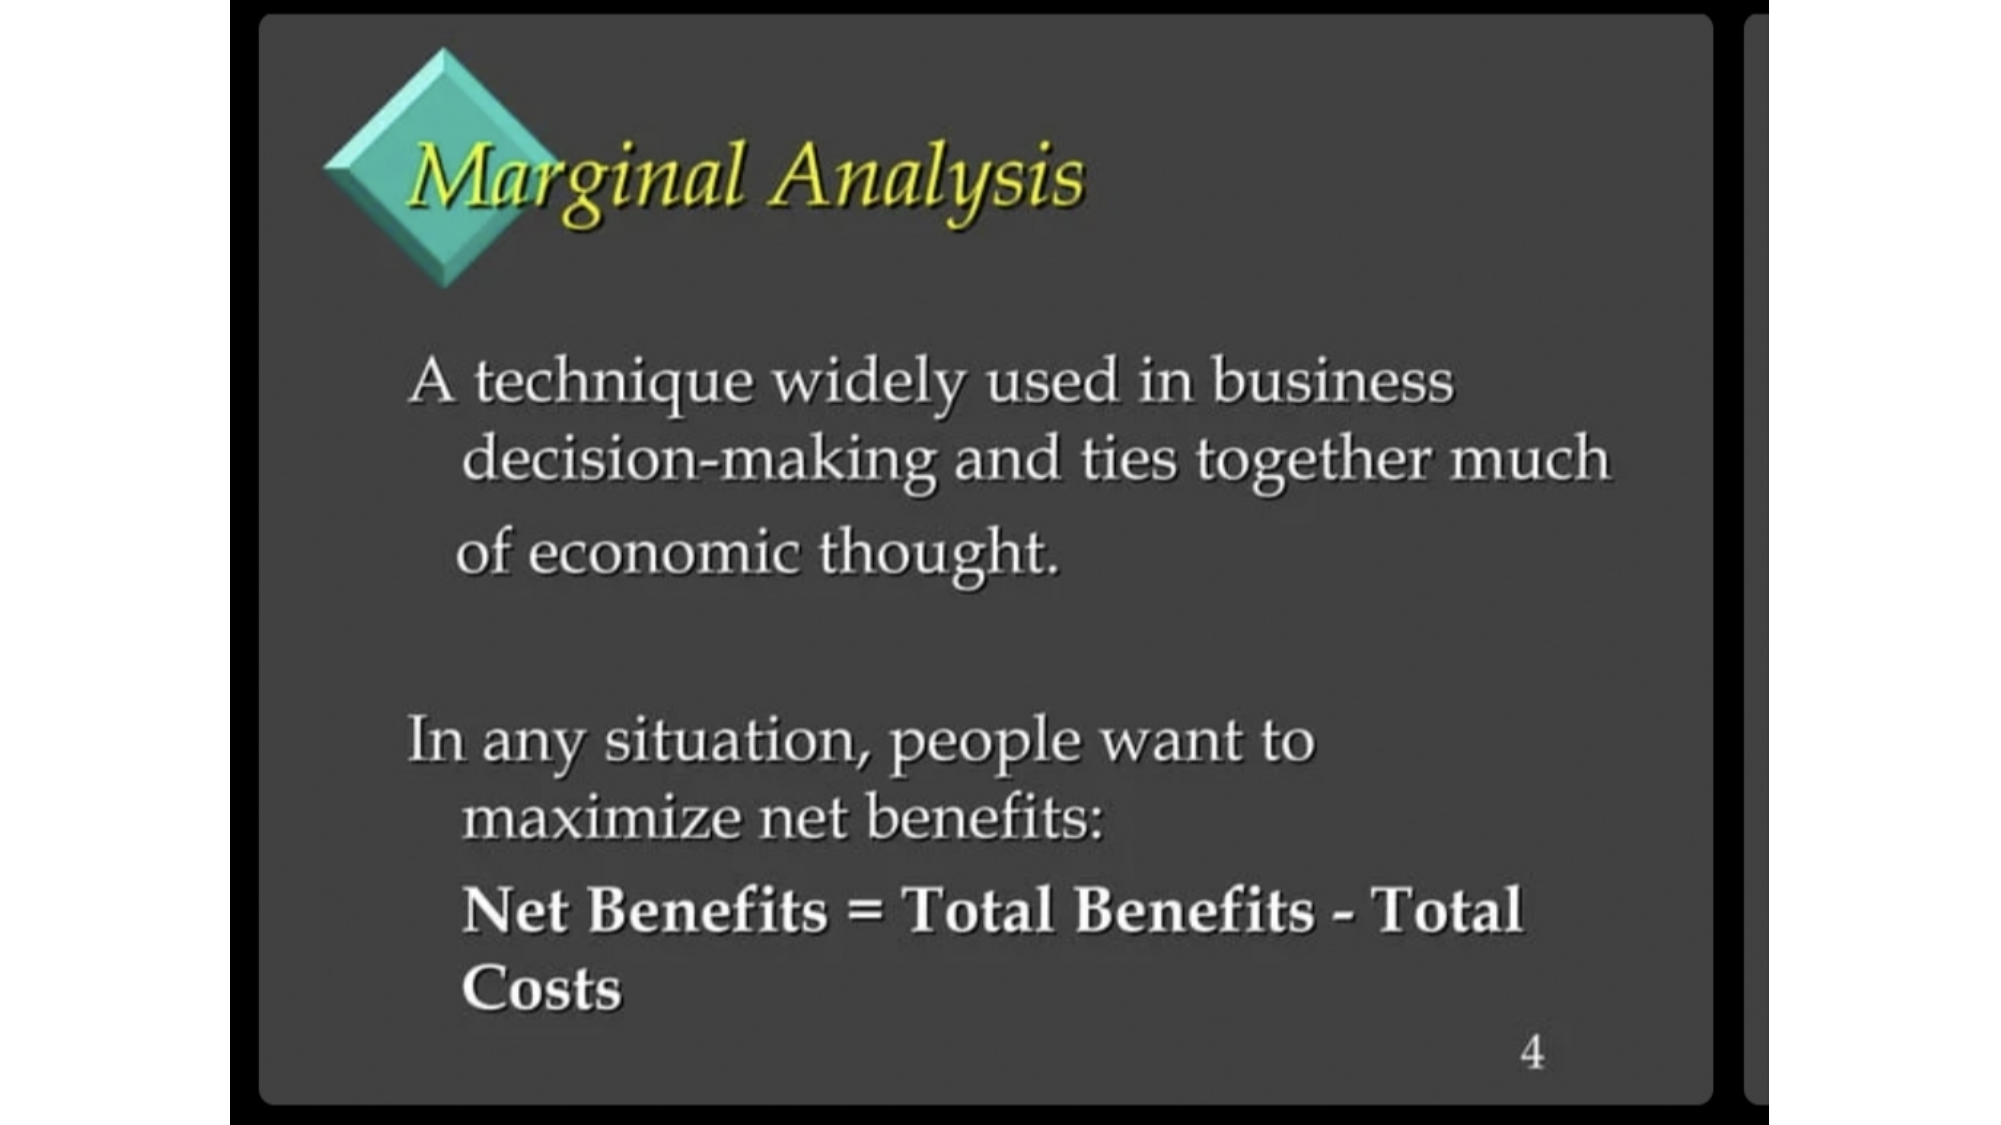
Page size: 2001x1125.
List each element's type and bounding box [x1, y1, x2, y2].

picture [230, 0, 1769, 1125]
